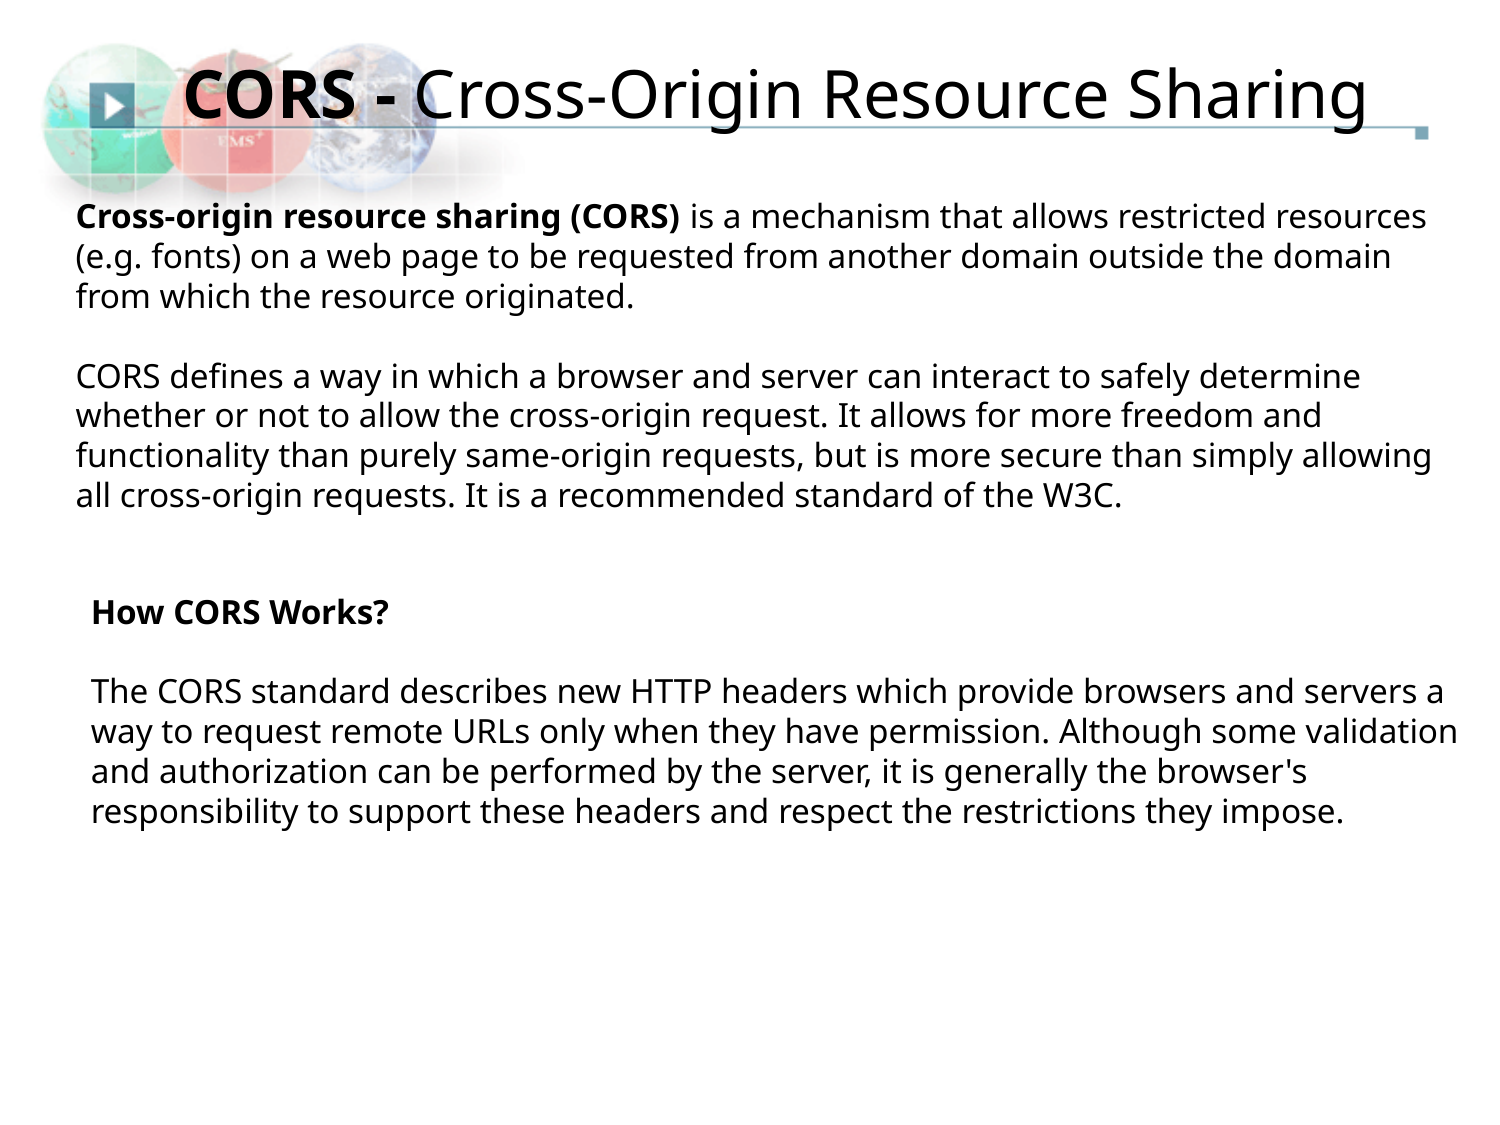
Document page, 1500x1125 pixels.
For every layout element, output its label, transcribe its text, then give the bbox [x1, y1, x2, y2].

text_box Cross-origin resource sharing (CORS) is a mechanism that allows restricted resources (e.g. fonts) on a web page to be requested from another domain outside the domain from which the resource originated. CORS defines a way in which a browser and server can interact to safely determine whether or not to allow the cross-origin request. It allows for more freedom and functionality than purely same-origin requests, but is more secure than simply allowing all cross-origin requests. It is a recommended standard of the W3C. [60, 187, 1488, 522]
text_box How CORS Works? The CORS standard describes new HTTP headers which provide browsers and servers a way to request remote URLs only when they have permission. Although some validation and authorization can be performed by the server, it is generally the browser's responsibility to support these headers and respect the restrictions they impose. [76, 583, 1488, 838]
picture [0, 0, 1500, 238]
text_box CORS - Cross-Origin Resource Sharing [167, 44, 1431, 165]
